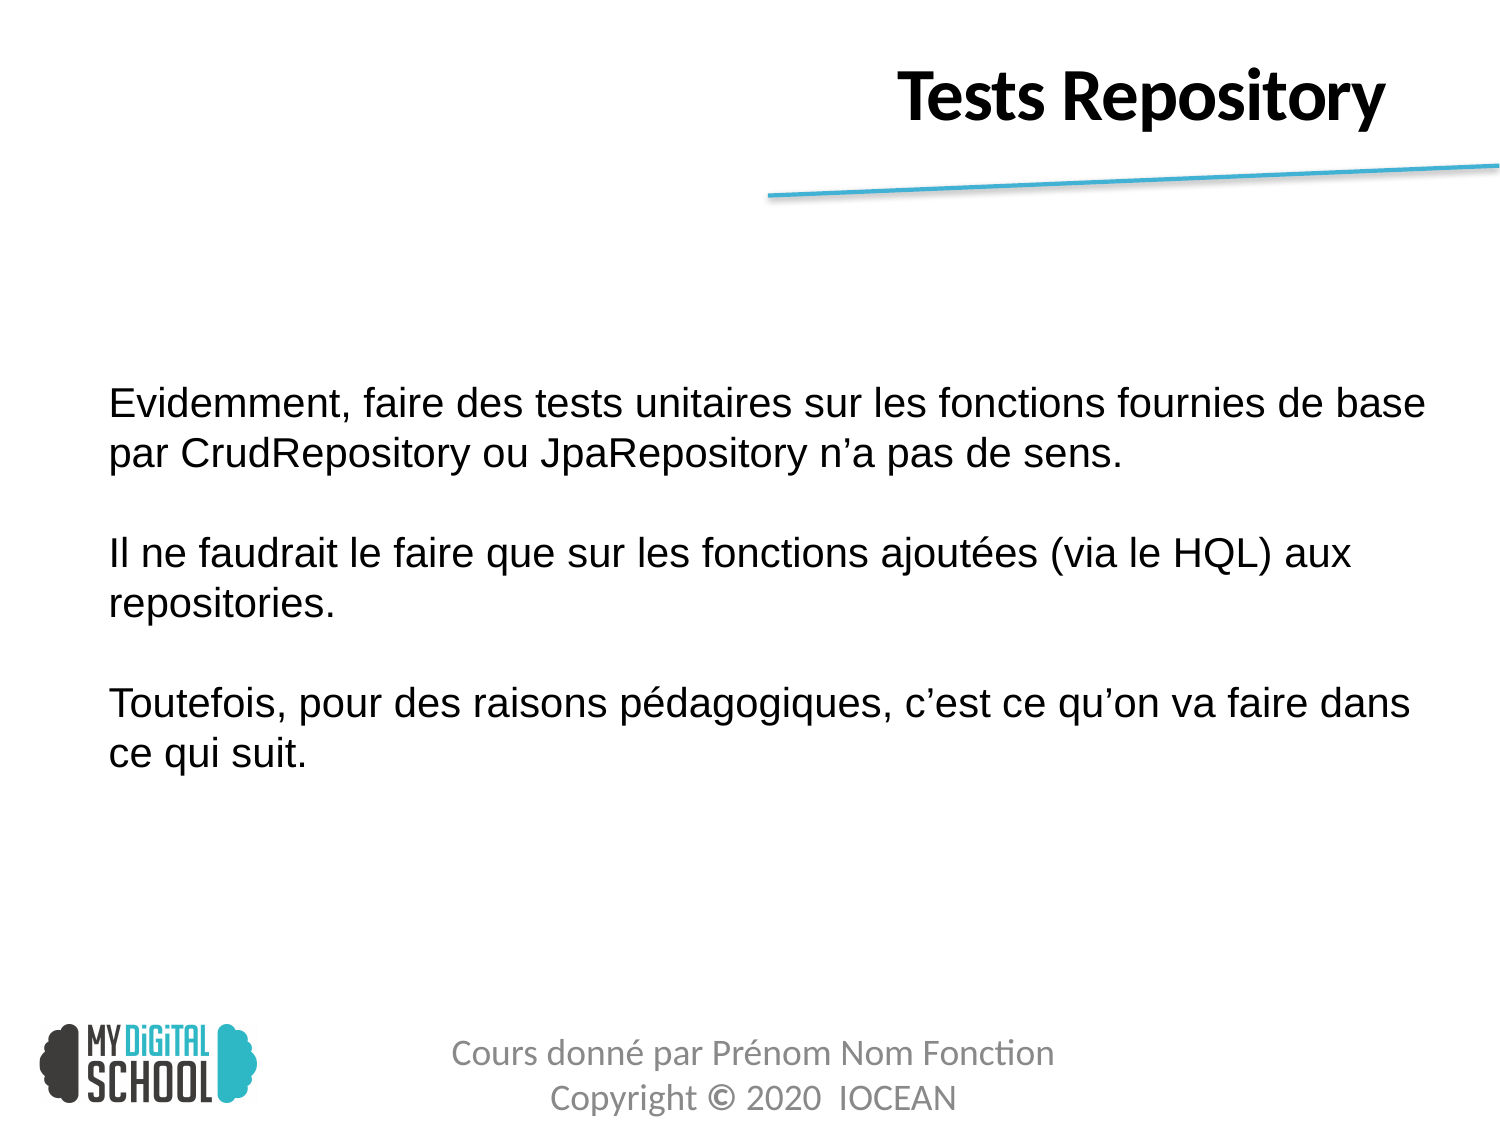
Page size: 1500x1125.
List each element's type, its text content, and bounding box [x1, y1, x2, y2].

picture [39, 1024, 257, 1103]
text_box Evidemment, faire des tests unitaires sur les fonctions fournies de base par CrudRepository ou JpaRepository n’a pas de sens. Il ne faudrait le faire que sur les fonctions ajoutées (via le HQL) aux repositories. Toutefois, pour des raisons pédagogiques, c’est ce qu’on va faire dans ce qui suit. [18, 368, 1482, 903]
title Tests Repository [146, 0, 1497, 184]
